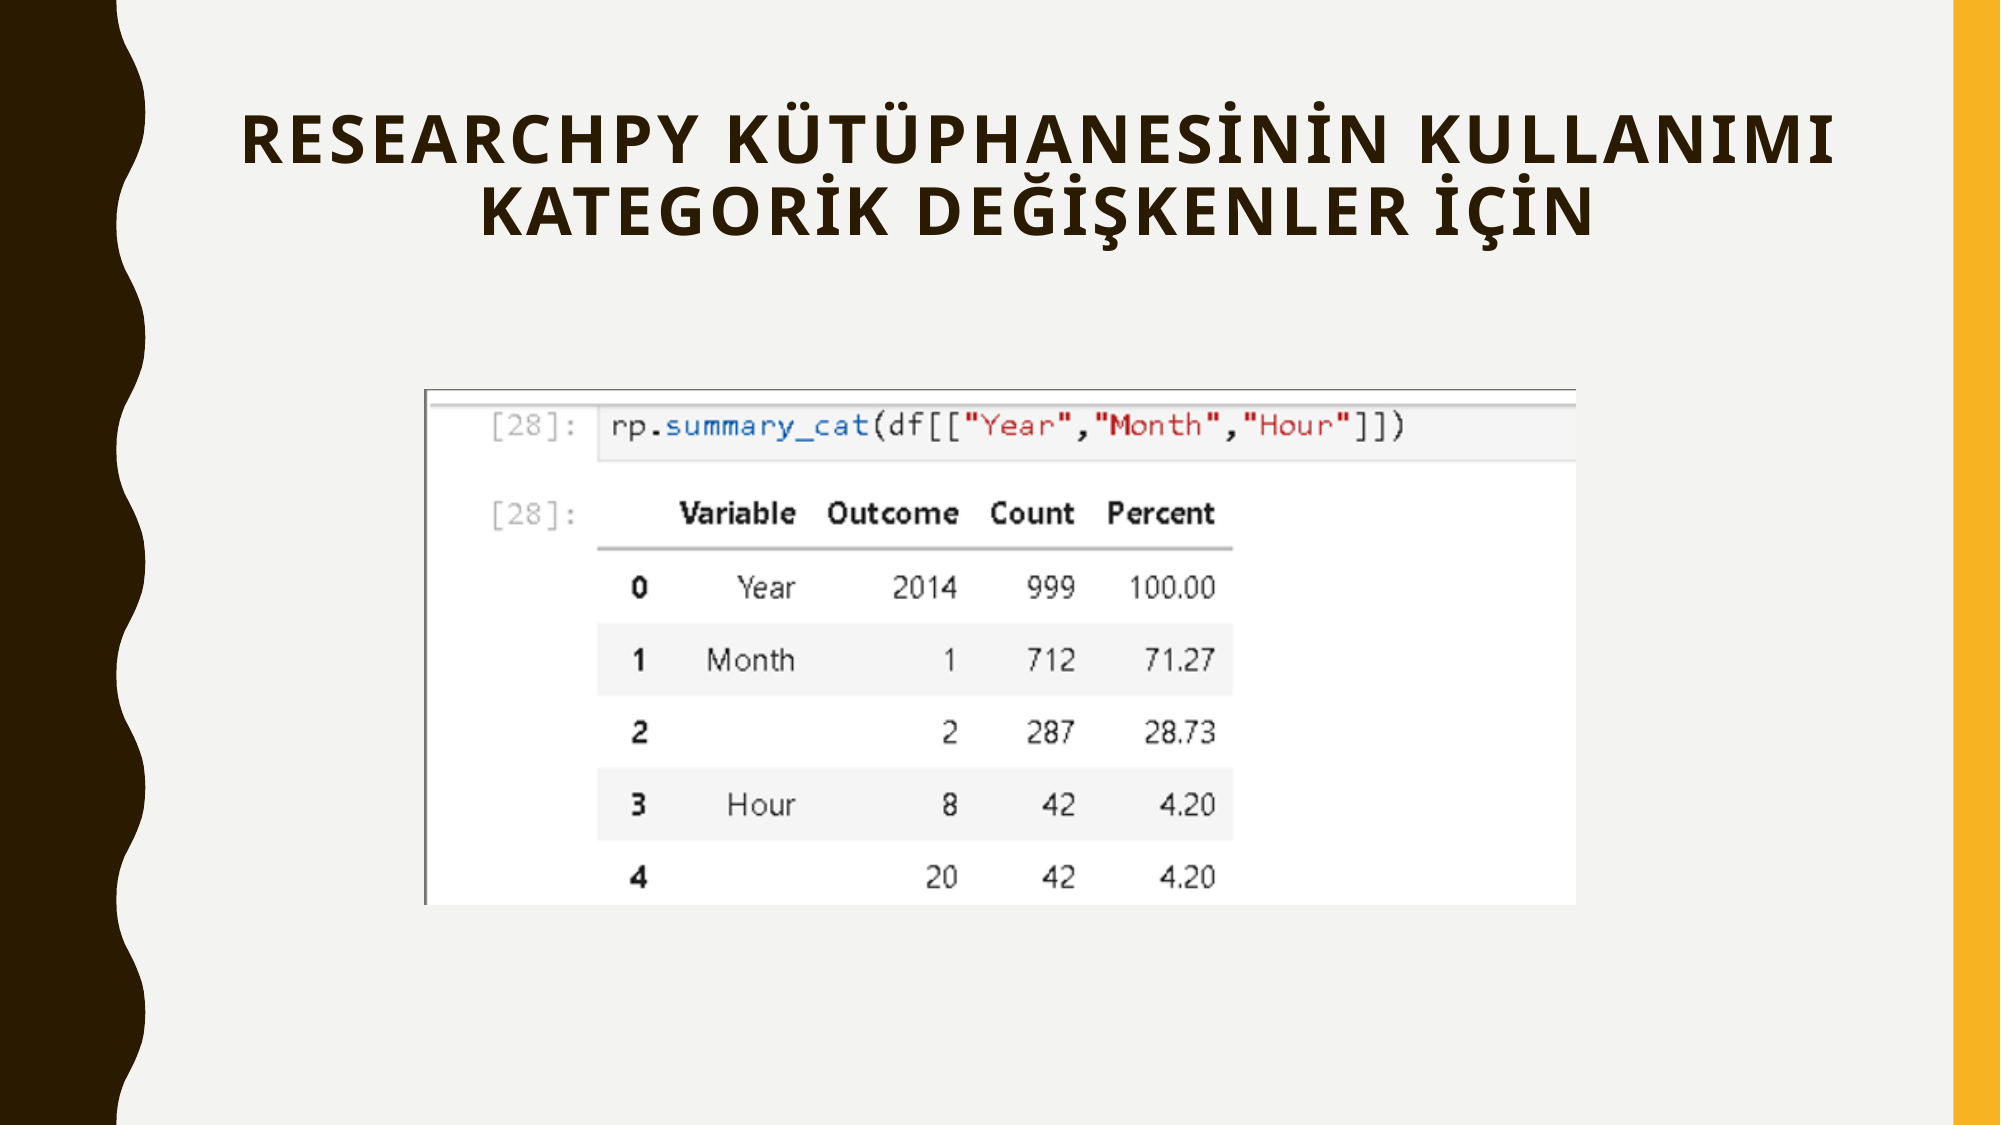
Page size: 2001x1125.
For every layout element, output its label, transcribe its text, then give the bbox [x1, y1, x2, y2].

title Researchpy Kütüphanesinin Kullanımı kategorik Değişkenler için [205, 98, 1875, 344]
picture [424, 389, 1576, 905]
